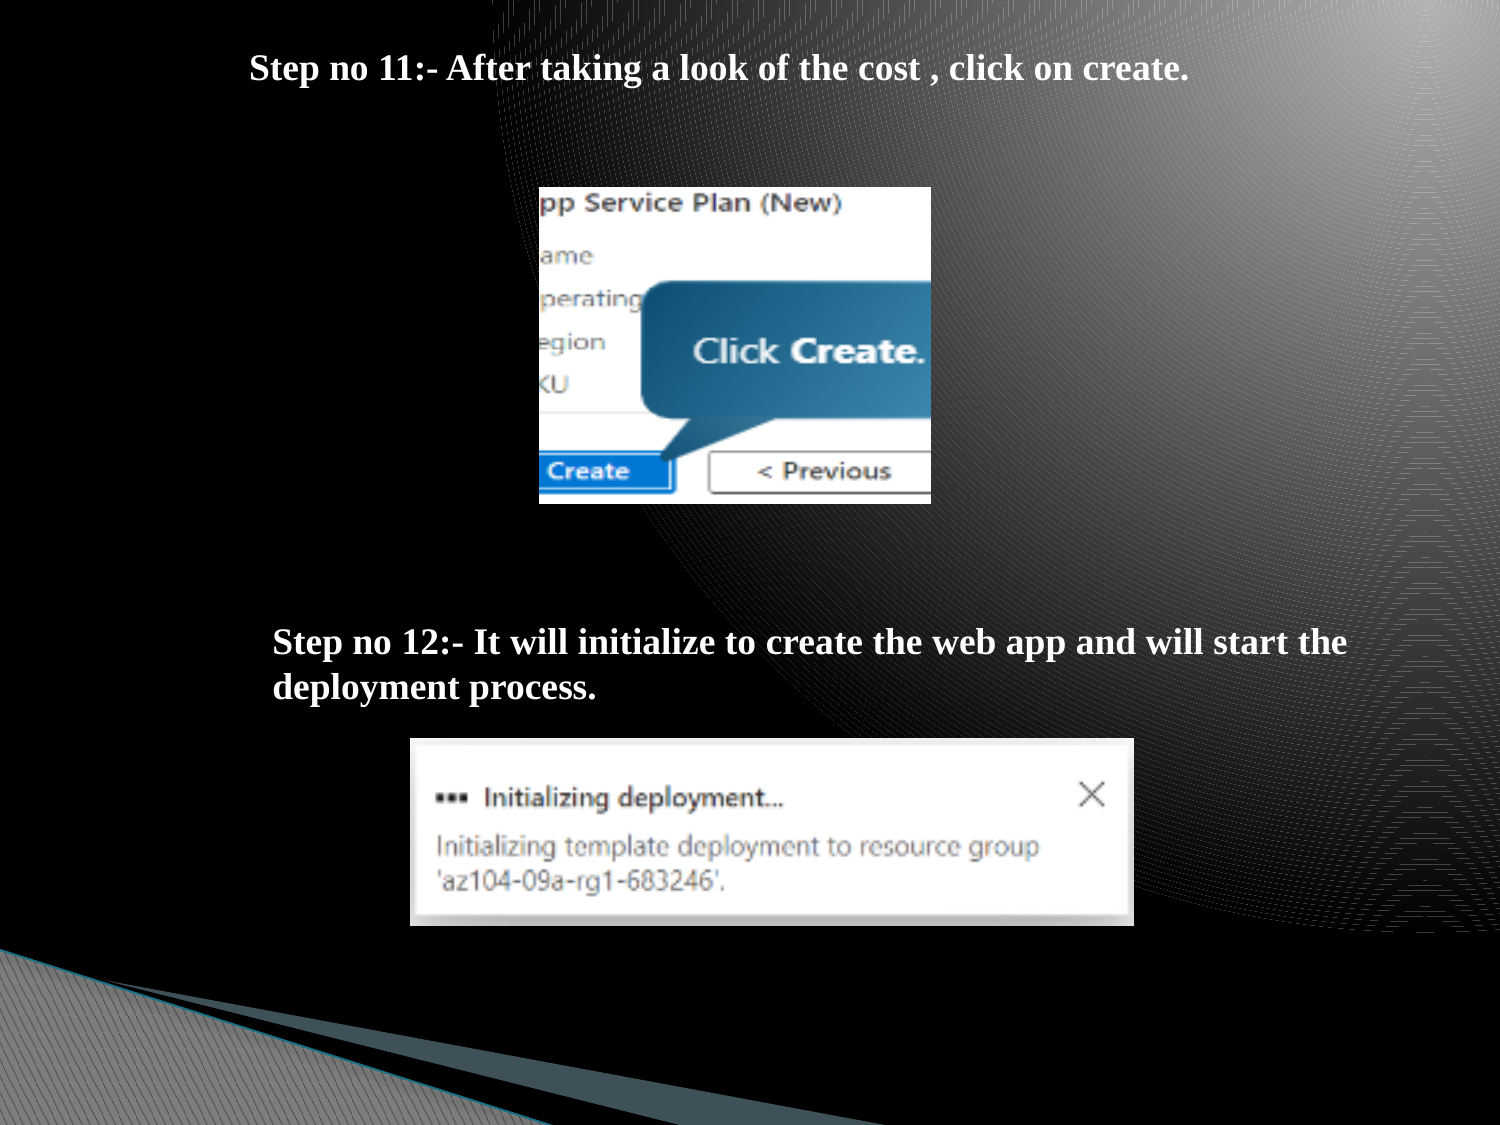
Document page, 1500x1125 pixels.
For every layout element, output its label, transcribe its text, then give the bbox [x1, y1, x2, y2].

picture [0, 952, 543, 1125]
text_box Step no 11:- After taking a look of the cost , click on create. [234, 35, 1372, 140]
text_box Step no 12:- It will initialize to create the web app and will start the deployment process. [257, 609, 1395, 760]
picture [538, 187, 931, 505]
picture [409, 738, 1134, 927]
